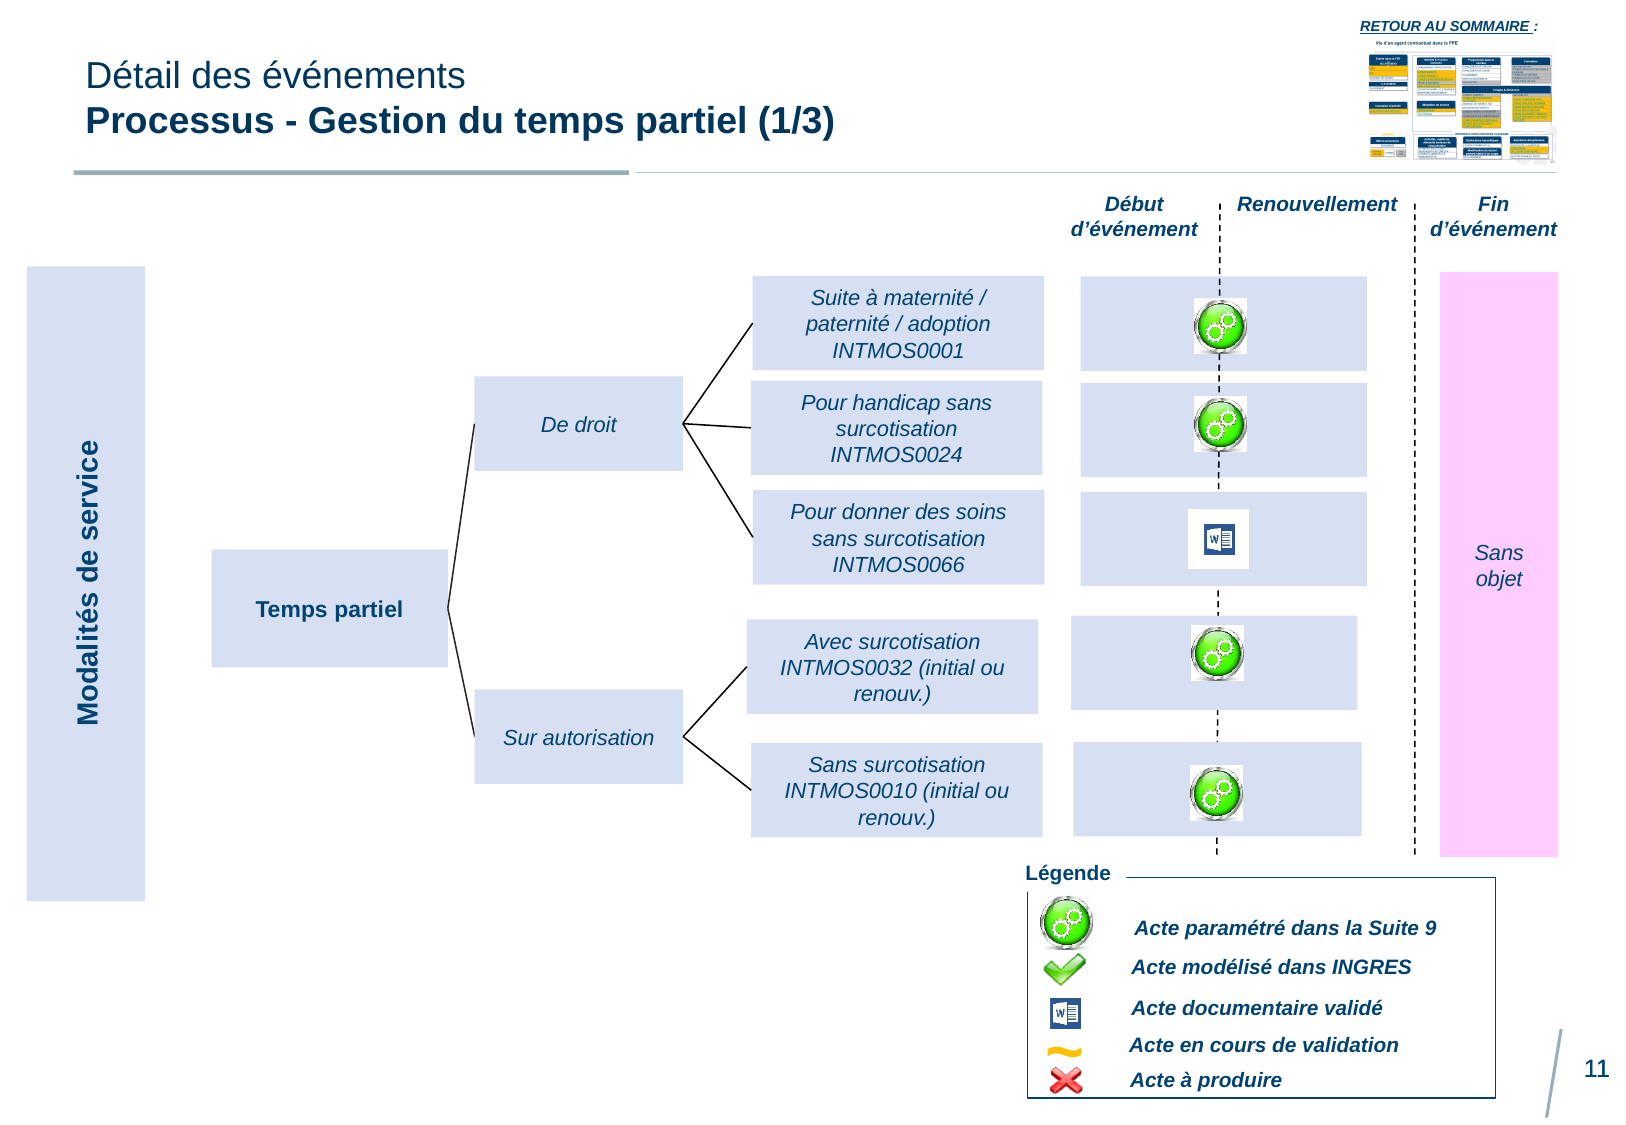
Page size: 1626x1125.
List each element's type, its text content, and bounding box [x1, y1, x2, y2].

picture [1034, 894, 1095, 1043]
picture [1191, 625, 1244, 681]
picture [1188, 509, 1249, 569]
picture [1367, 34, 1557, 165]
slide_number 11 [1516, 1044, 1625, 1121]
picture [1194, 298, 1247, 354]
picture [1194, 396, 1247, 452]
picture [1049, 1067, 1083, 1094]
picture [1190, 765, 1243, 821]
